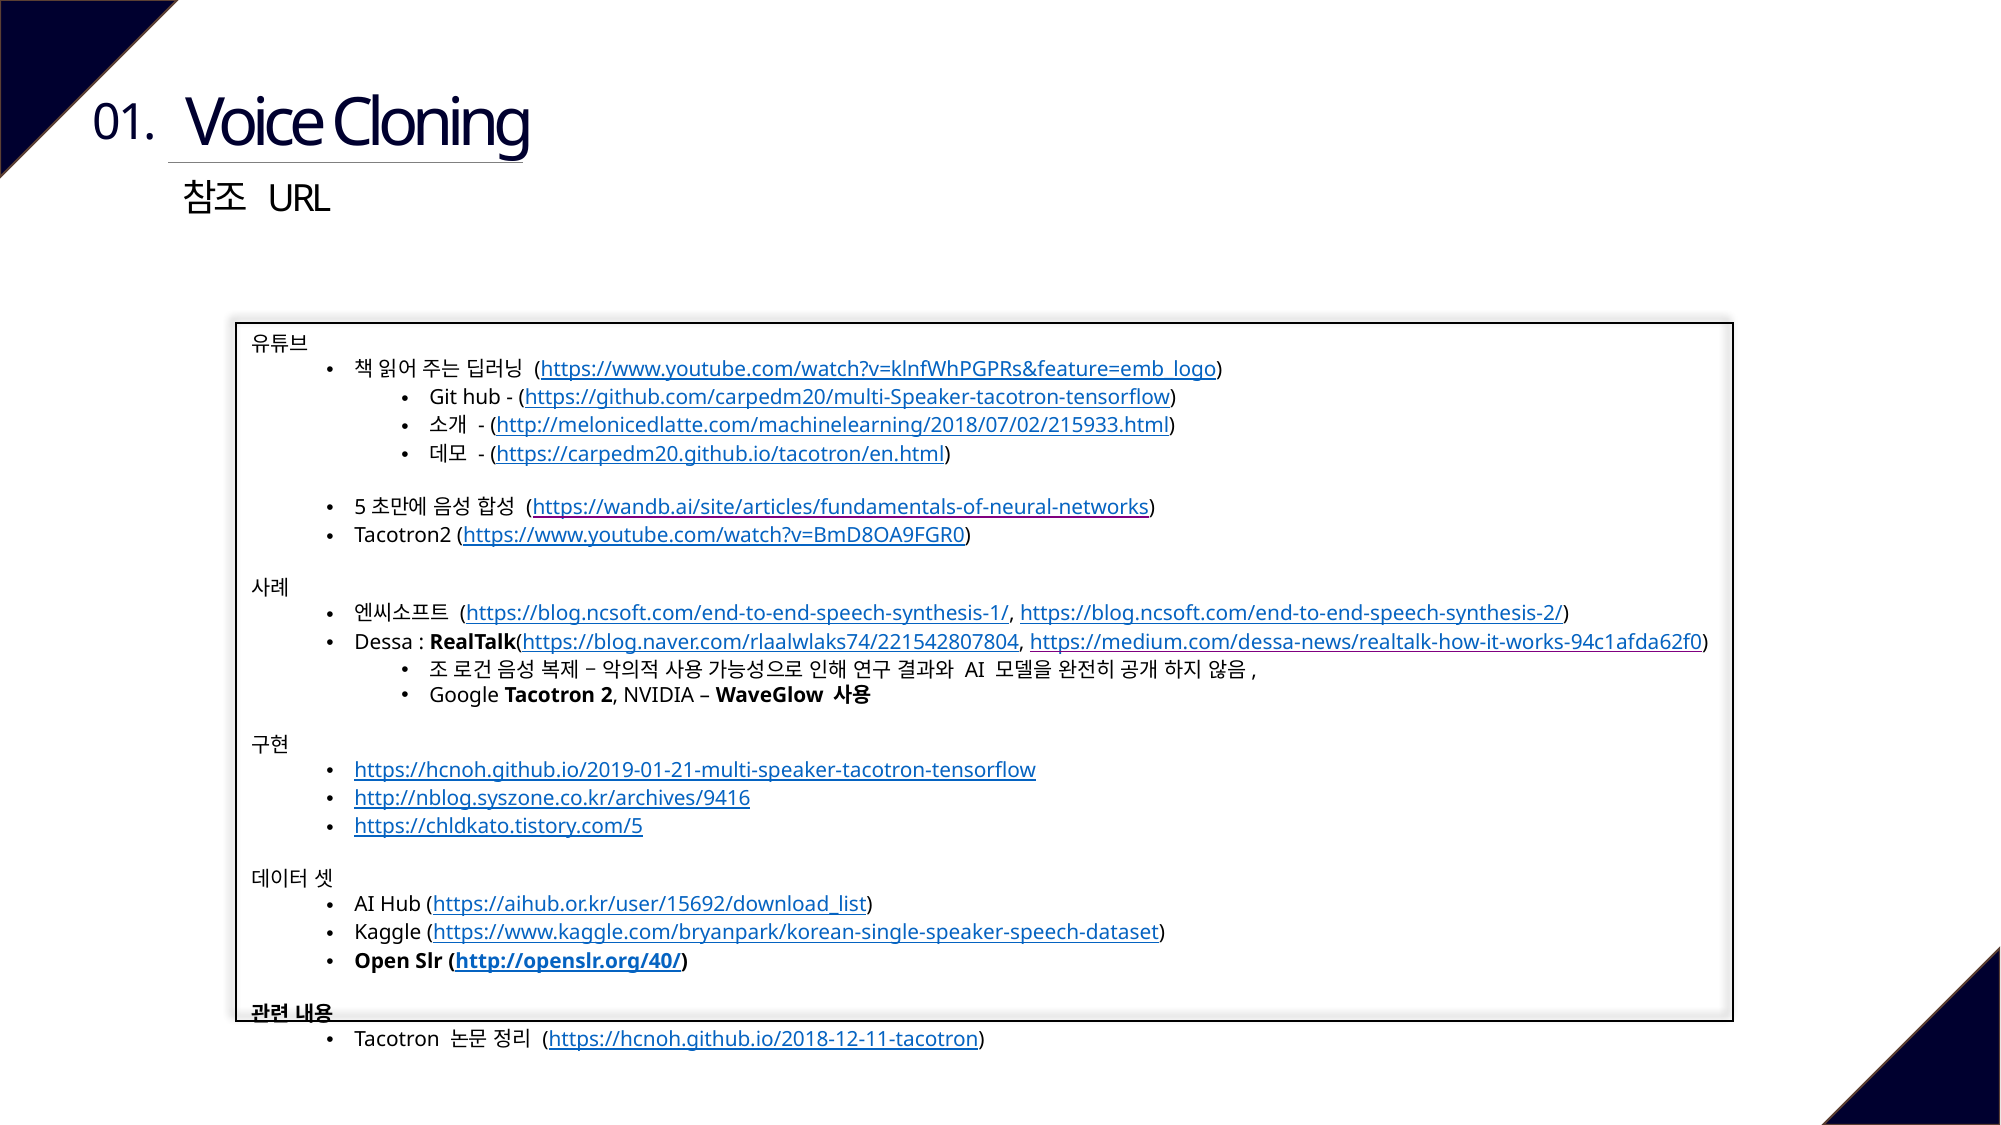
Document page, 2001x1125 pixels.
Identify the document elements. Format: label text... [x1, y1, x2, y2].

text_box 01. [78, 81, 172, 157]
text_box 유튜브 책 읽어 주는 딥러닝 (https://www.youtube.com/watch?v=klnfWhPGPRs&feature=emb_logo) Git hub - (https://github.com/carpedm20/multi-Speaker-tacotron-tensorflow) 소개 - (http://melonicedlatte.com/machinelearning/2018/07/02/215933.html) 데모 - (https://carpedm20.github.io/tacotron/en.html) 5초만에 음성 합성 (https://wandb.ai/site/articles/fundamentals-of-neural-networks) Tacotron2 (https://www.youtube.com/watch?v=BmD8OA9FGR0) 사례 엔씨소프트 (https://blog.ncsoft.com/end-to-end-speech-synthesis-1/, https://blog.ncsoft.com/end-to-end-speech-synthesis-2/) Dessa : RealTalk(https://blog.naver.com/rlaalwlaks74/221542807804, https://medium.com/dessa-news/realtalk-how-it-works-94c1afda62f0) 조 로건 음성 복제 – 악의적 사용 가능성으로 인해 연구 결과와 AI 모델을 완전히 공개 하지 않음, Google Tacotron 2, NVIDIA – WaveGlow 사용 구현 https://hcnoh.github.io/2019-01-21-multi-speaker-tacotron-tensorflow http://nblog.syszone.co.kr/archives/9416 https://chldkato.tistory.com/5 데이터 셋 AI Hub (https://aihub.or.kr/user/15692/download_list) Kaggle (https://www.kaggle.com/bryanpark/korean-single-speaker-speech-dataset) Open Slr (http://openslr.org/40/) 관련 내용 Tacotron 논문 정리 (https://hcnoh.github.io/2018-12-11-tacotron) [236, 323, 1764, 1062]
text_box [235, 322, 1734, 1022]
text_box Voice Cloning [170, 71, 568, 167]
text_box 참조 URL [167, 166, 347, 227]
